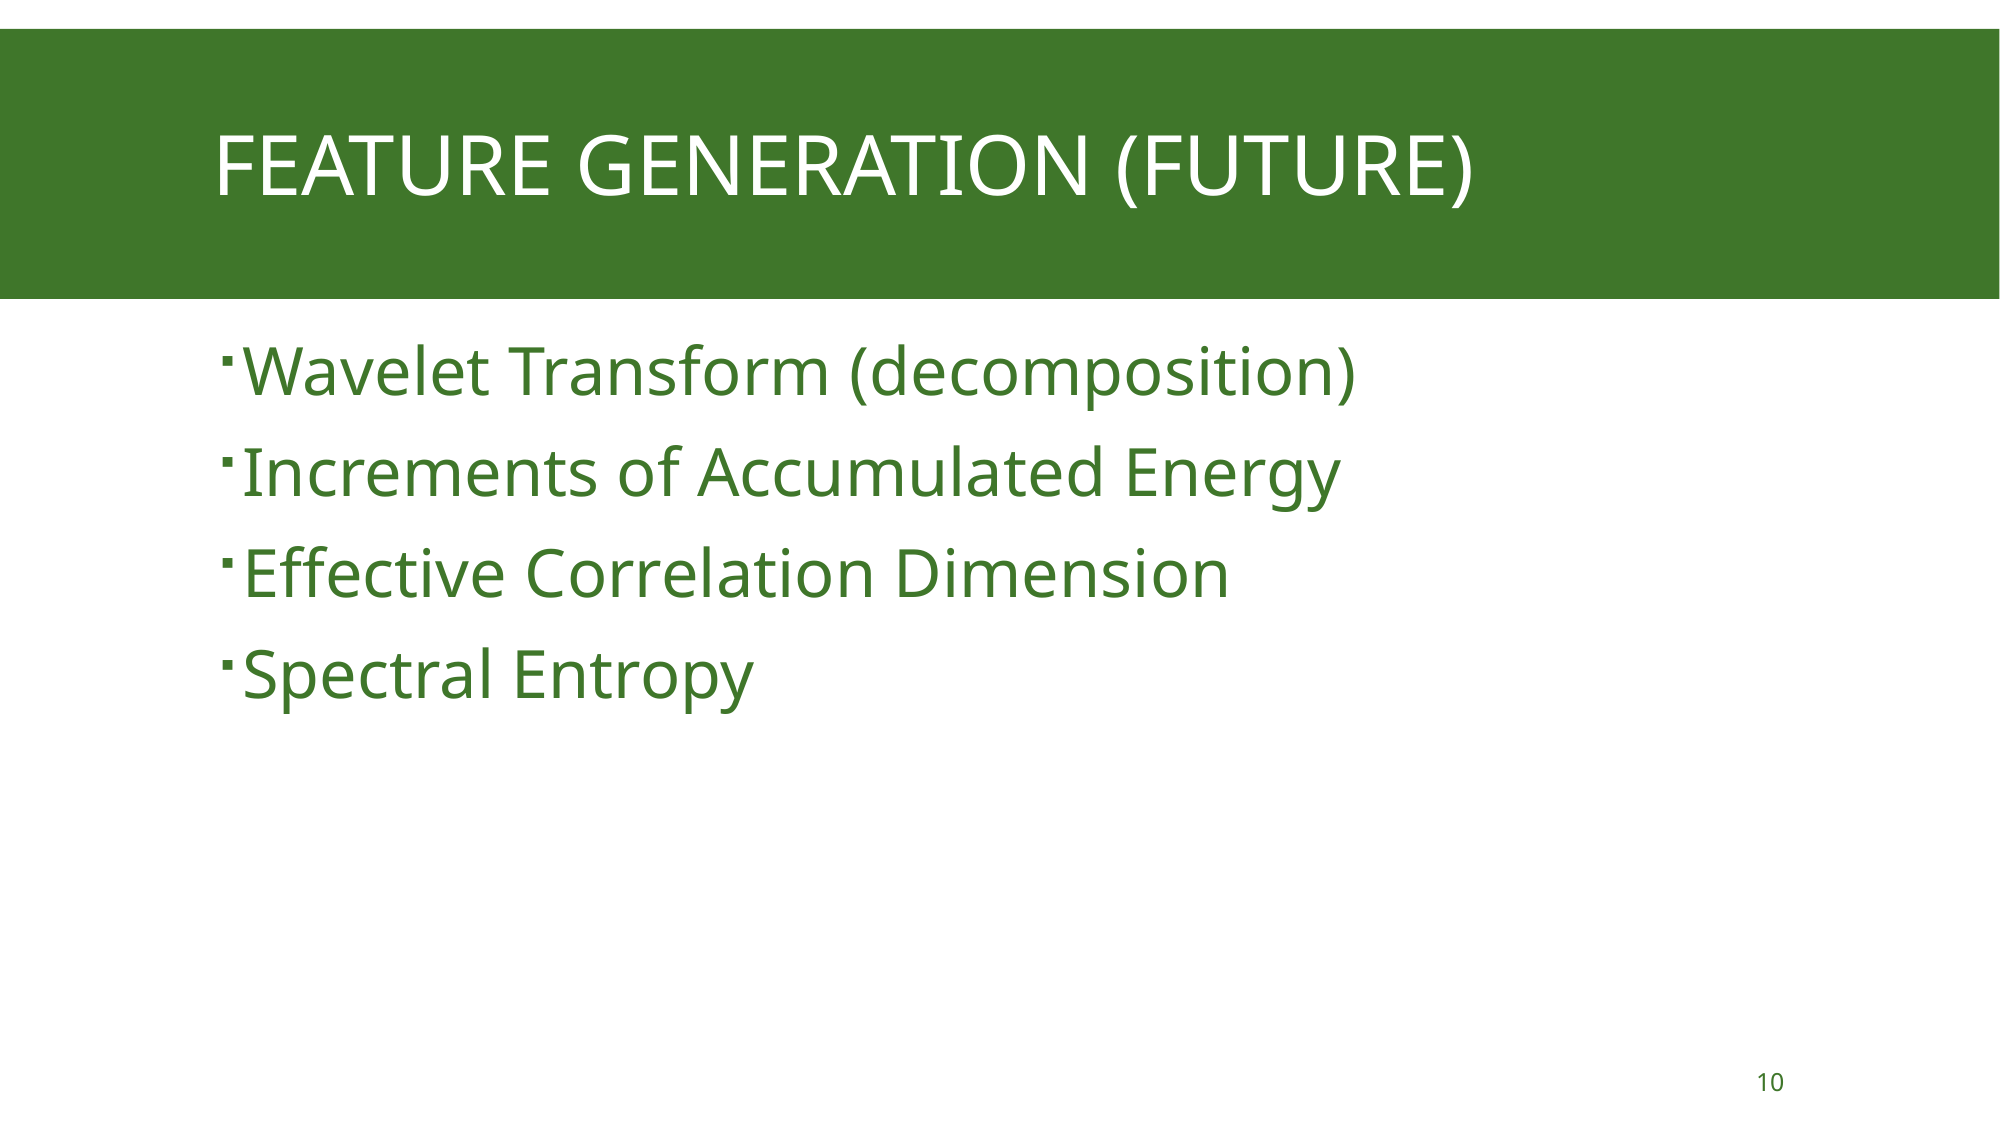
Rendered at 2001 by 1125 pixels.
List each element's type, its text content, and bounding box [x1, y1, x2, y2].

title Feature Generation (Future) [197, 46, 1803, 295]
list Wavelet Transform (decomposition) Increments of Accumulated Energy Effective Correlation Dimension Spectral Entropy [197, 329, 1803, 1020]
slide_number 10 [1748, 1053, 1904, 1114]
